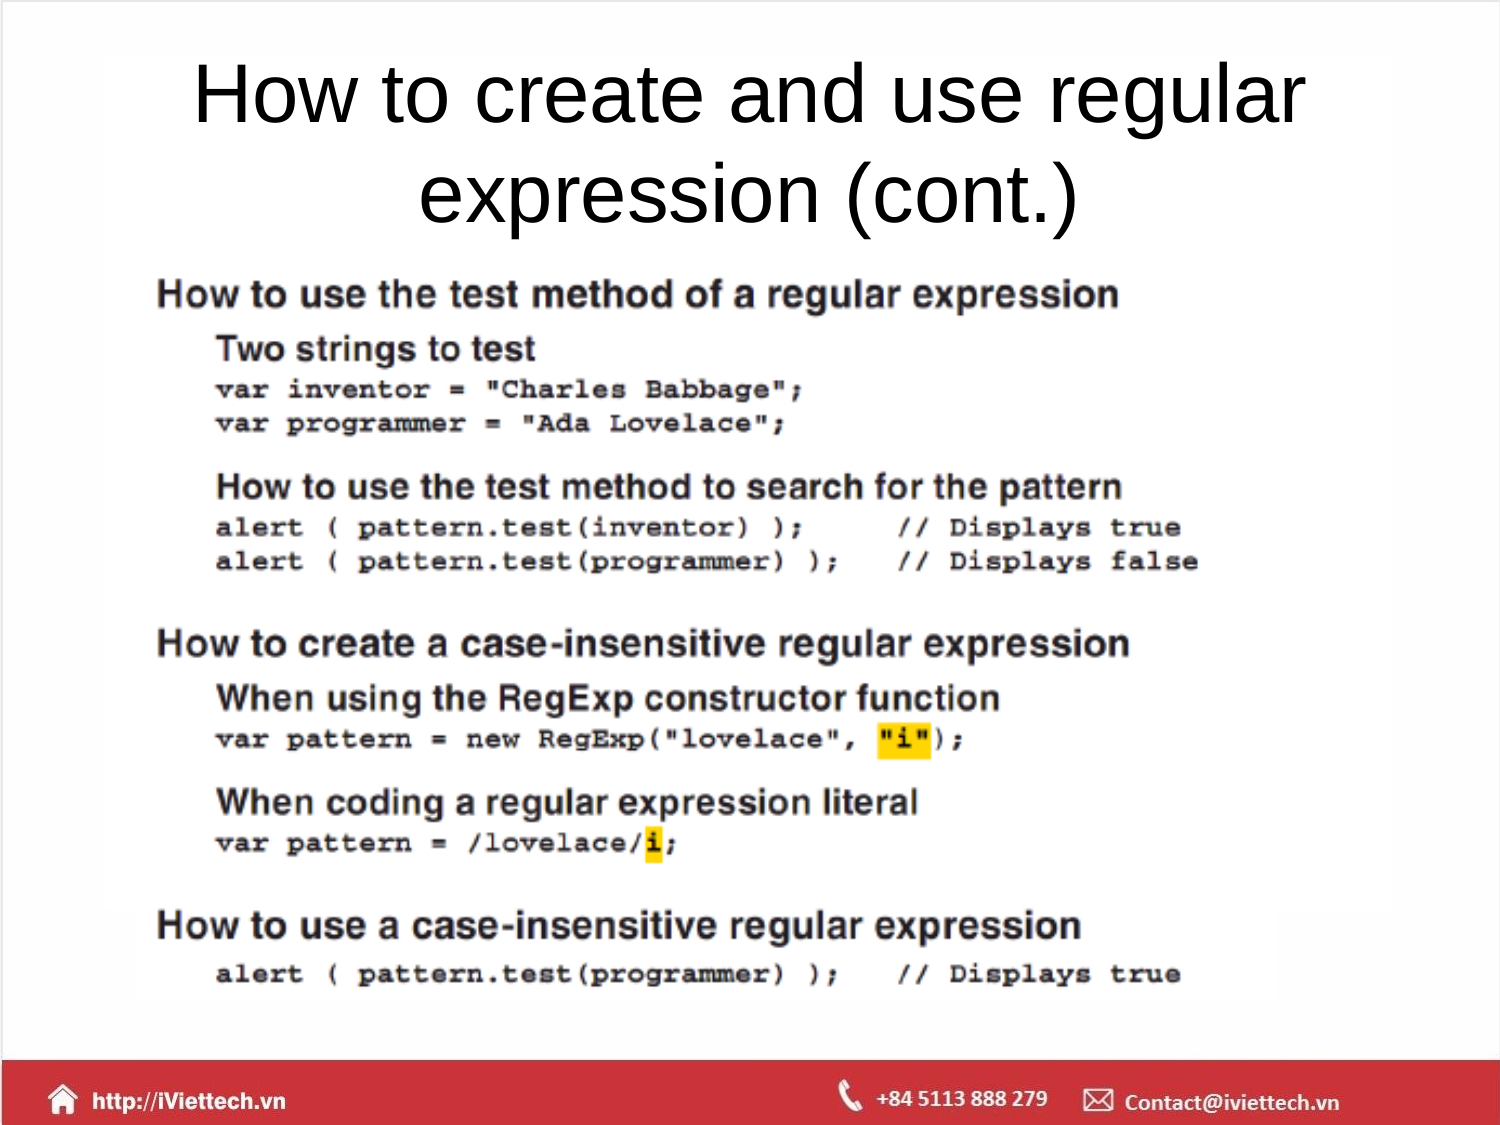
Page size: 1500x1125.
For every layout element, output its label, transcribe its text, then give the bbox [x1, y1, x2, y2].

picture [0, 0, 1500, 1125]
title How to create and use regular expression (cont.) [75, 45, 1425, 233]
